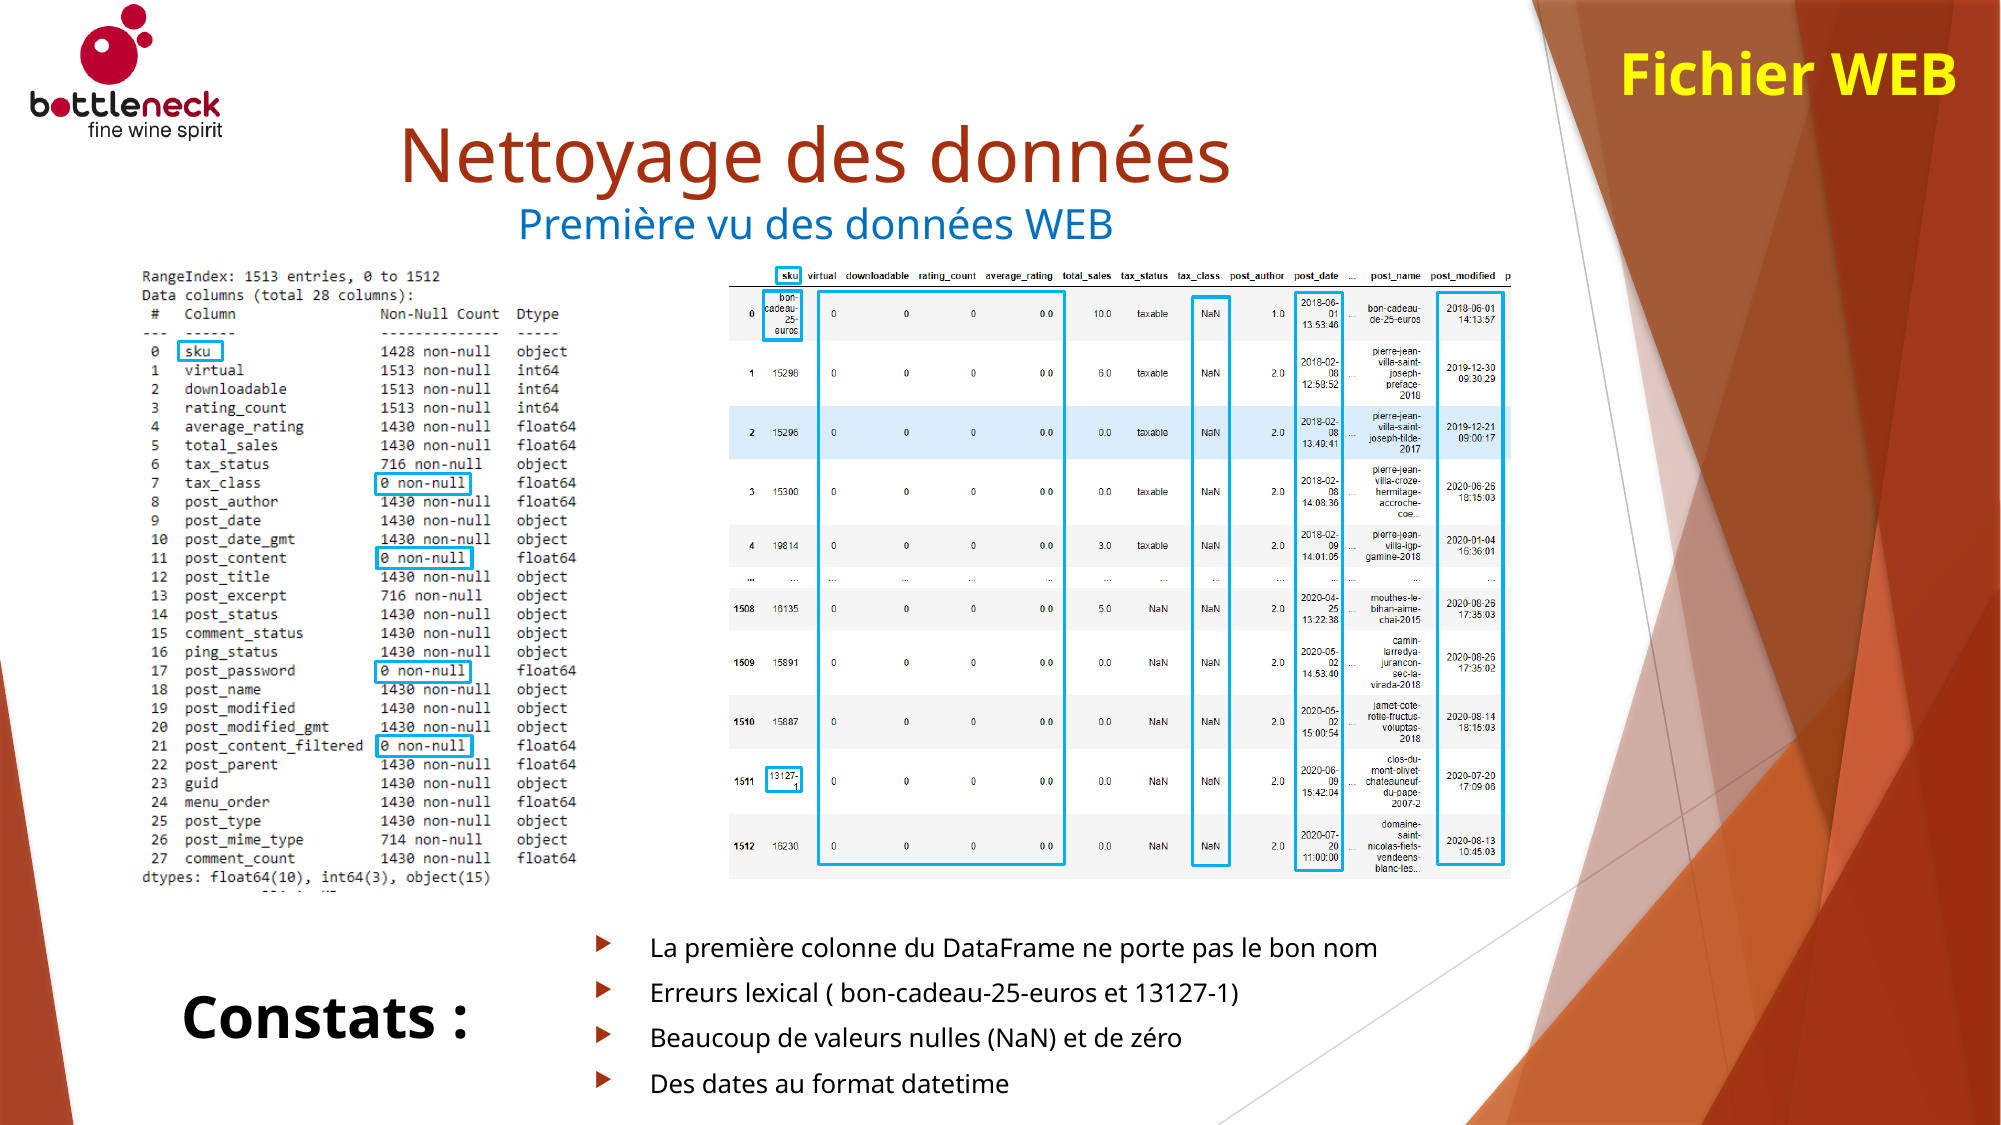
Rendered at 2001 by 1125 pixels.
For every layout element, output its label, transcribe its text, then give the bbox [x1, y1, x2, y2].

picture [779, 270, 798, 281]
picture [128, 266, 590, 893]
picture [725, 266, 1515, 880]
title Nettoyage des données Première vu des données WEB [111, 99, 1522, 317]
text_box Fichier WEB [1084, 29, 2000, 246]
list La première colonne du DataFrame ne porte pas le bon nom Erreurs lexical ( bon-cadeau-25-euros et 13127-1) Beaucoup de valeurs nulles (NaN) et de zéro Des dates au format datetime [579, 923, 1522, 1107]
picture [0, 0, 259, 150]
text_box Constats : [129, 972, 537, 1058]
